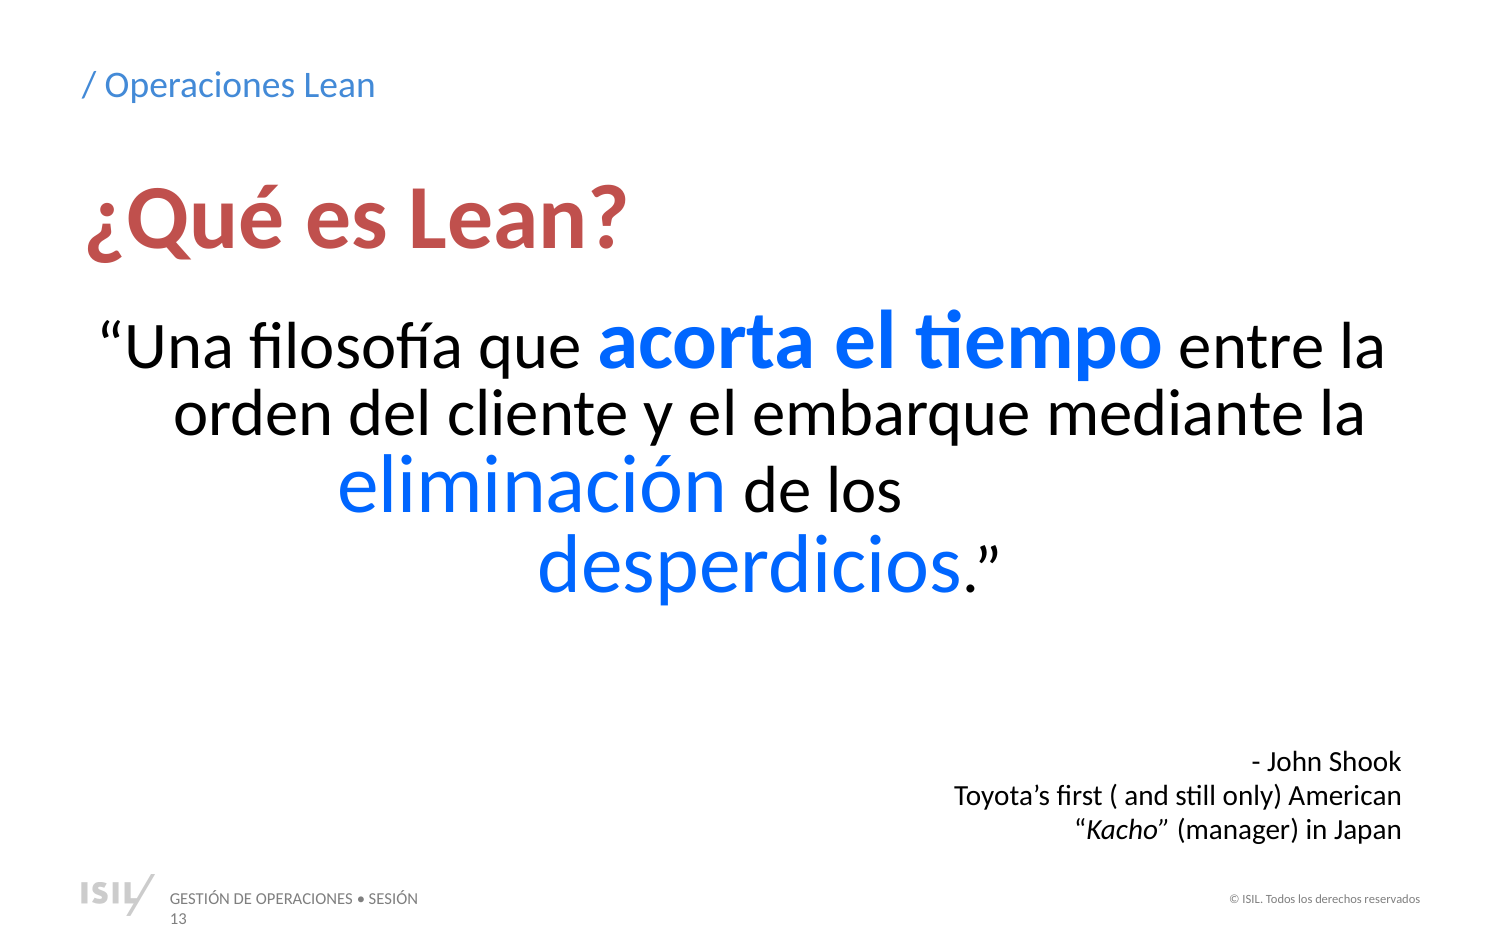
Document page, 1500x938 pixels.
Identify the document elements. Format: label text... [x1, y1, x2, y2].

text_box “Una filosofía que acorta el tiempo entre la orden del cliente y el embarque mediante la eliminación de los desperdicios.” - John Shook Toyota’s first ( and still only) American “Kacho” (manager) in Japan [66, 296, 1417, 863]
text_box / Operaciones Lean [66, 52, 1249, 113]
text_box ¿Qué es Lean? [68, 148, 1417, 253]
